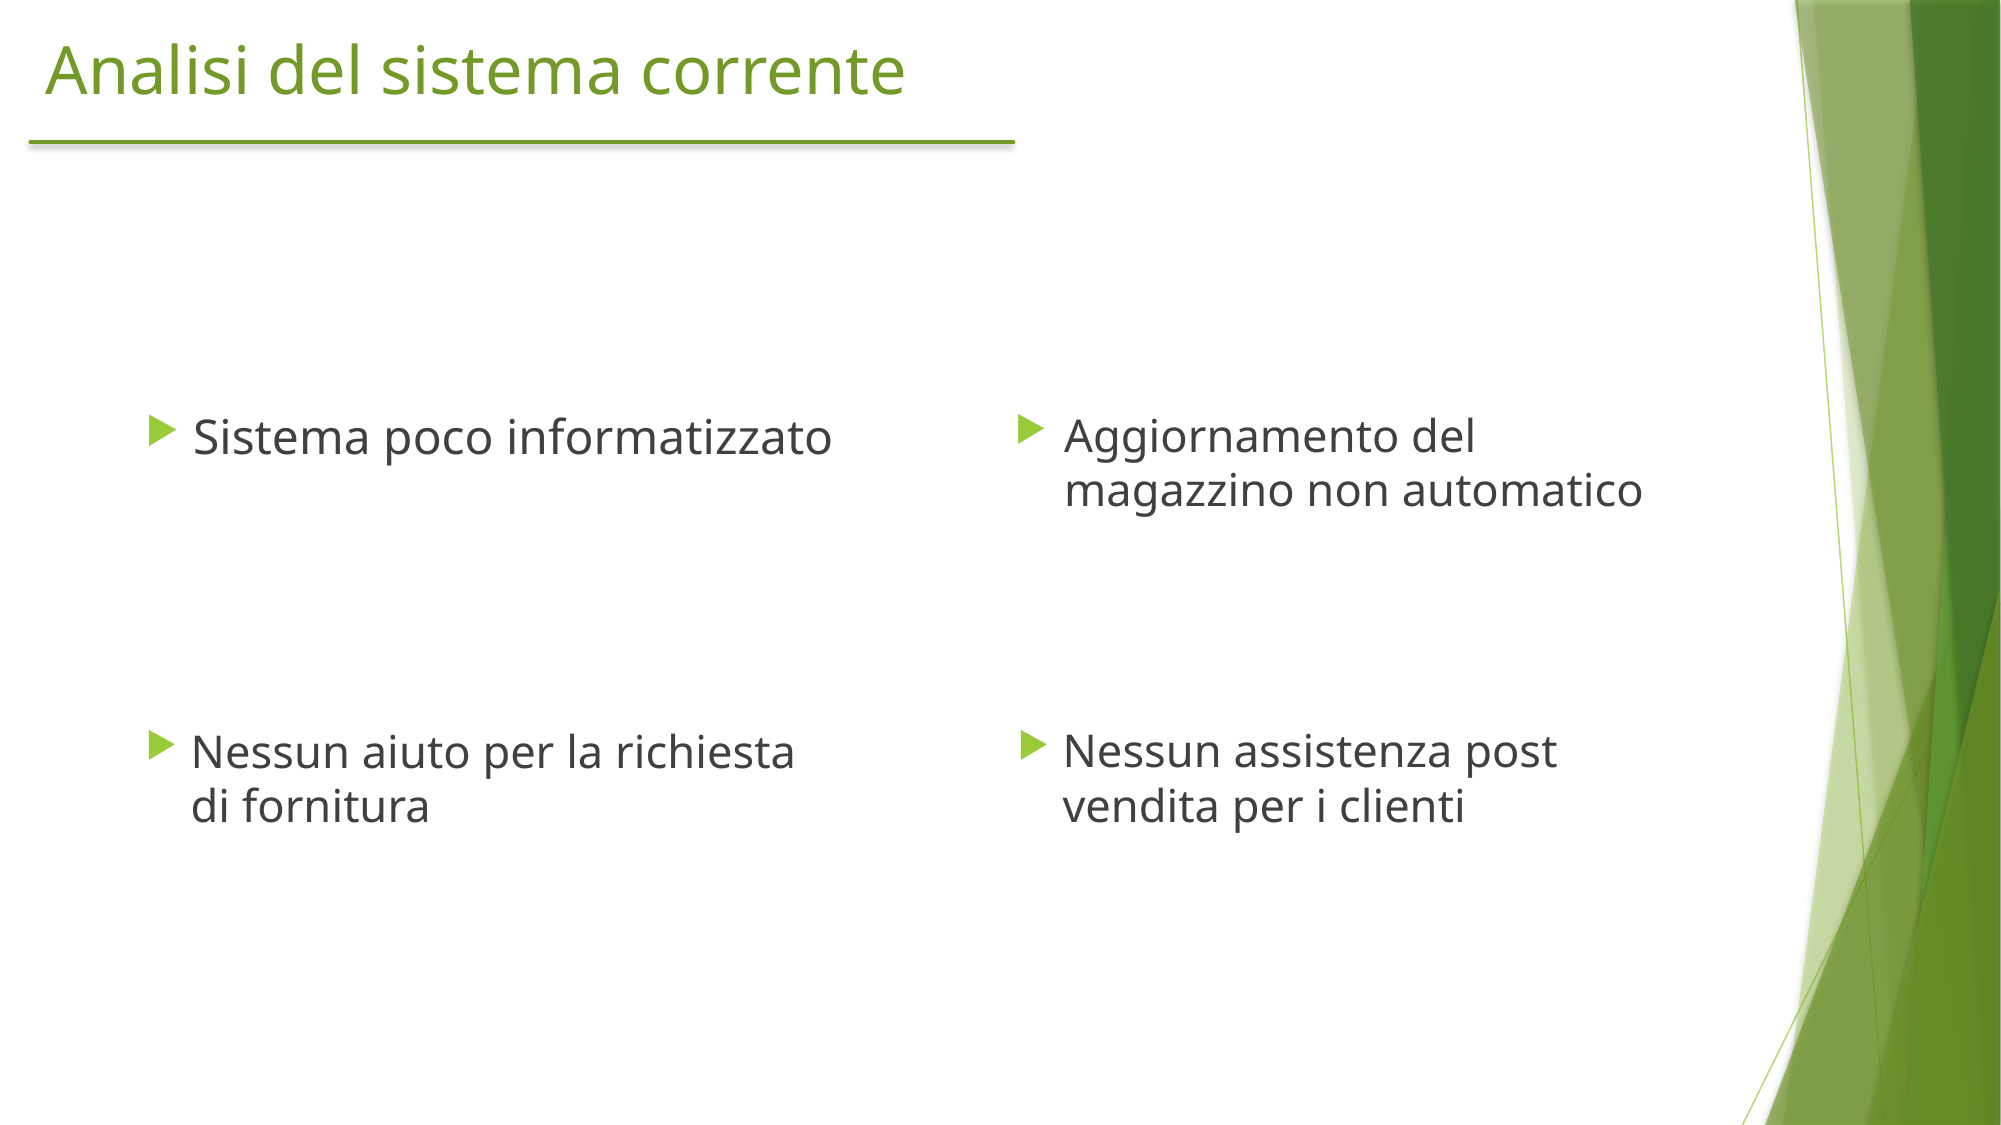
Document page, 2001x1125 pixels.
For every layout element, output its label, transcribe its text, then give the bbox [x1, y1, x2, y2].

text_box Aggiornamento del magazzino non automatico [999, 399, 1728, 525]
text_box Nessun assistenza post vendita per i clienti [1002, 714, 1731, 841]
title Analisi del sistema corrente [30, 20, 1164, 147]
text_box Nessun aiuto per la richiesta di fornitura [130, 715, 859, 842]
text_box Sistema poco informatizzato [130, 399, 859, 525]
